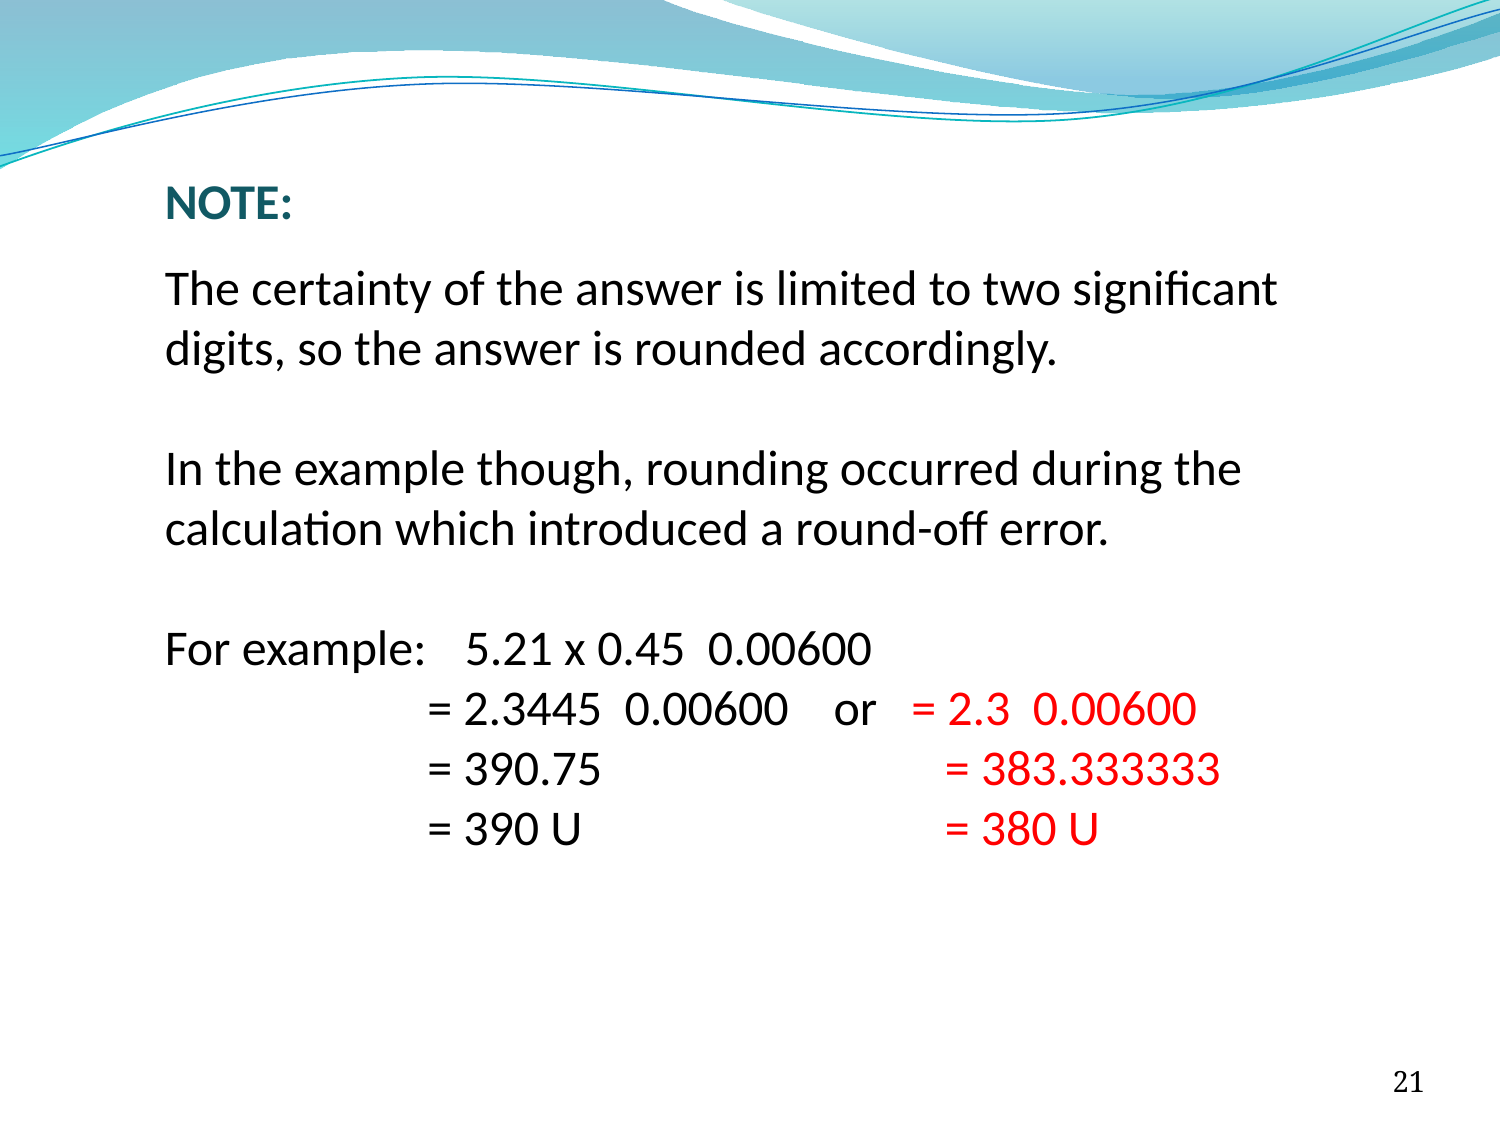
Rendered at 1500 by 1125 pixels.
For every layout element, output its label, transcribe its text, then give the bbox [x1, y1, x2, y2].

slide_number 21 [1299, 1042, 1425, 1103]
